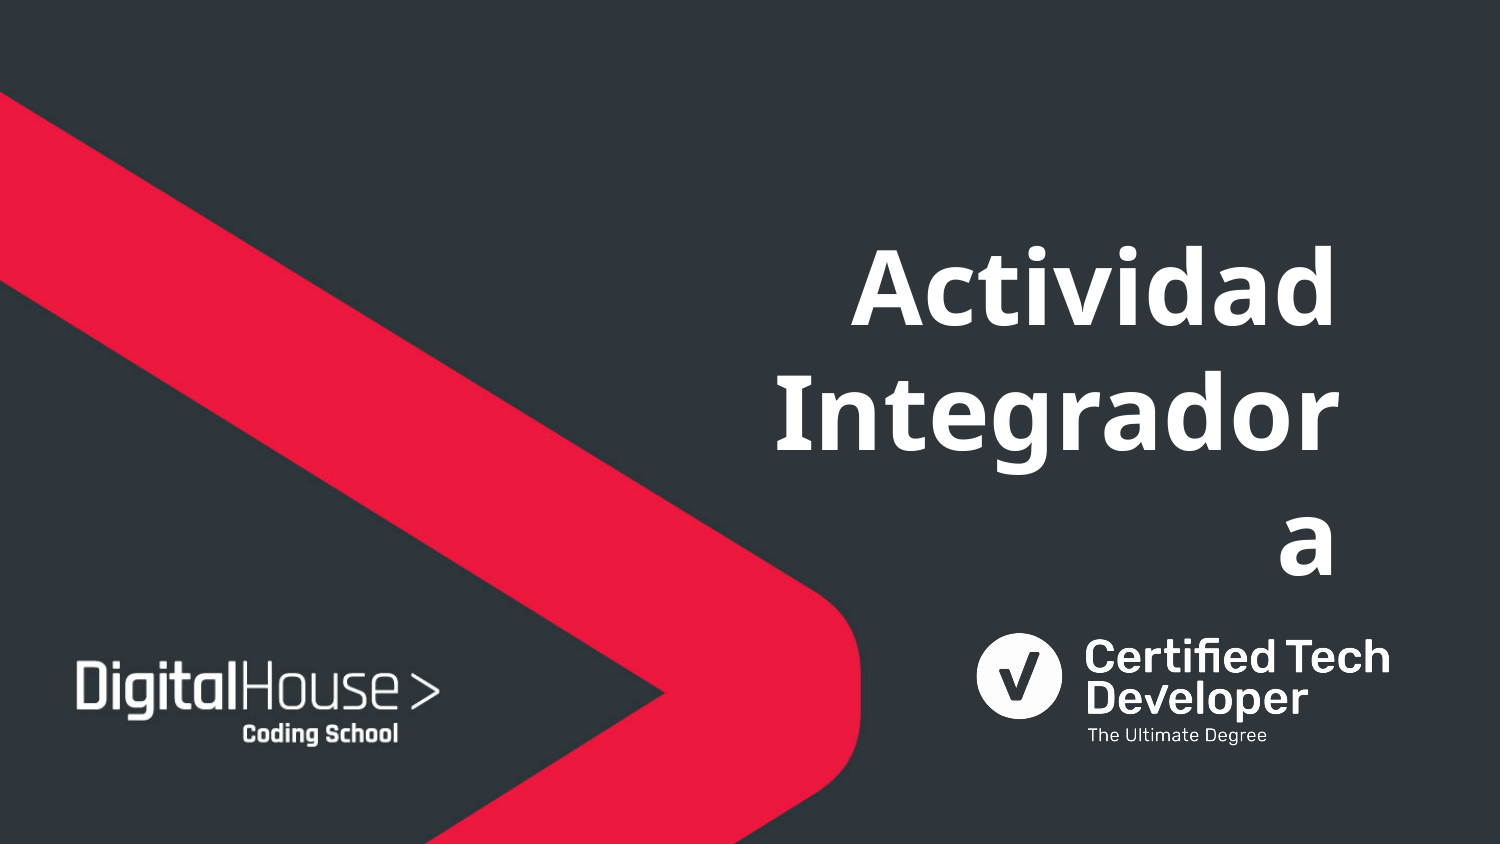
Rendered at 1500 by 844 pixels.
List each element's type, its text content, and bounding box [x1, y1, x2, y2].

title Actividad Integradora [703, 206, 1370, 676]
picture [0, 0, 1500, 844]
